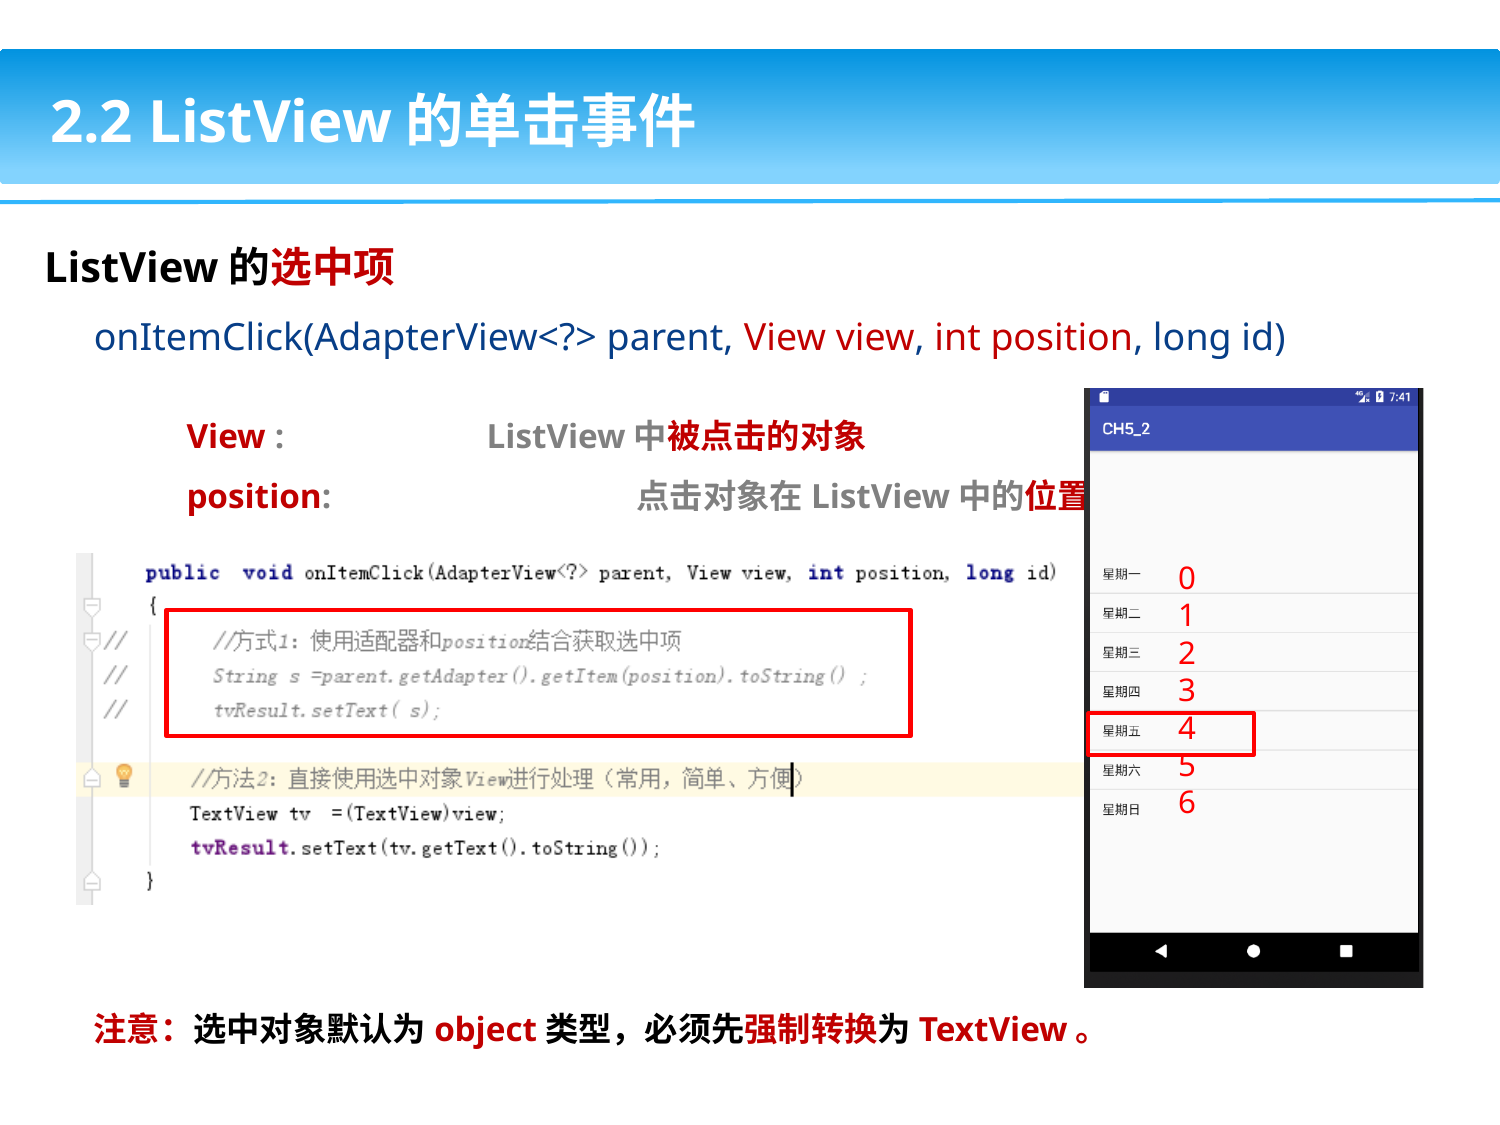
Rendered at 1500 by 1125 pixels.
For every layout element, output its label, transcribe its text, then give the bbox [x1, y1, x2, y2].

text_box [76, 553, 1078, 906]
text_box 2.2 ListView的单击事件 [34, 54, 1356, 185]
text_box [1083, 388, 1424, 988]
list ListView的选中项 onItemClick(AdapterView<?> parent, View view, int position, long id) View : ListView中被点击的对象 position: 点击对象在ListView中的位置 注意：选中对象默认为object类型，必须先强制转换为TextView。 [29, 208, 1447, 1059]
